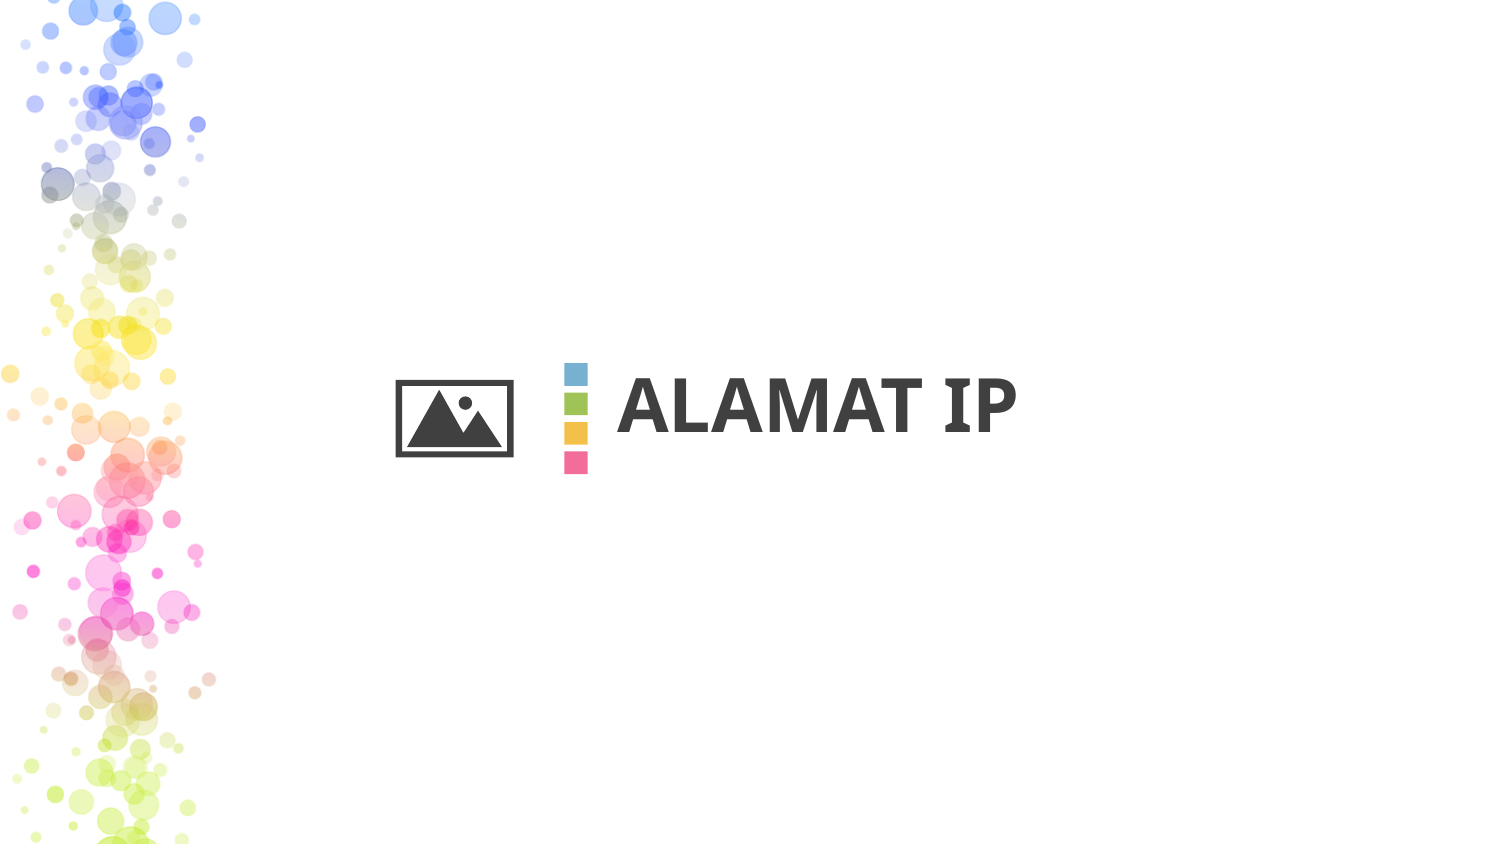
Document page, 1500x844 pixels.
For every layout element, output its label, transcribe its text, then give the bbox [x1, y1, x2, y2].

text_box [564, 362, 588, 475]
text_box [393, 378, 516, 460]
picture [0, 0, 1500, 844]
title ALAMAT IP [602, 357, 1500, 447]
